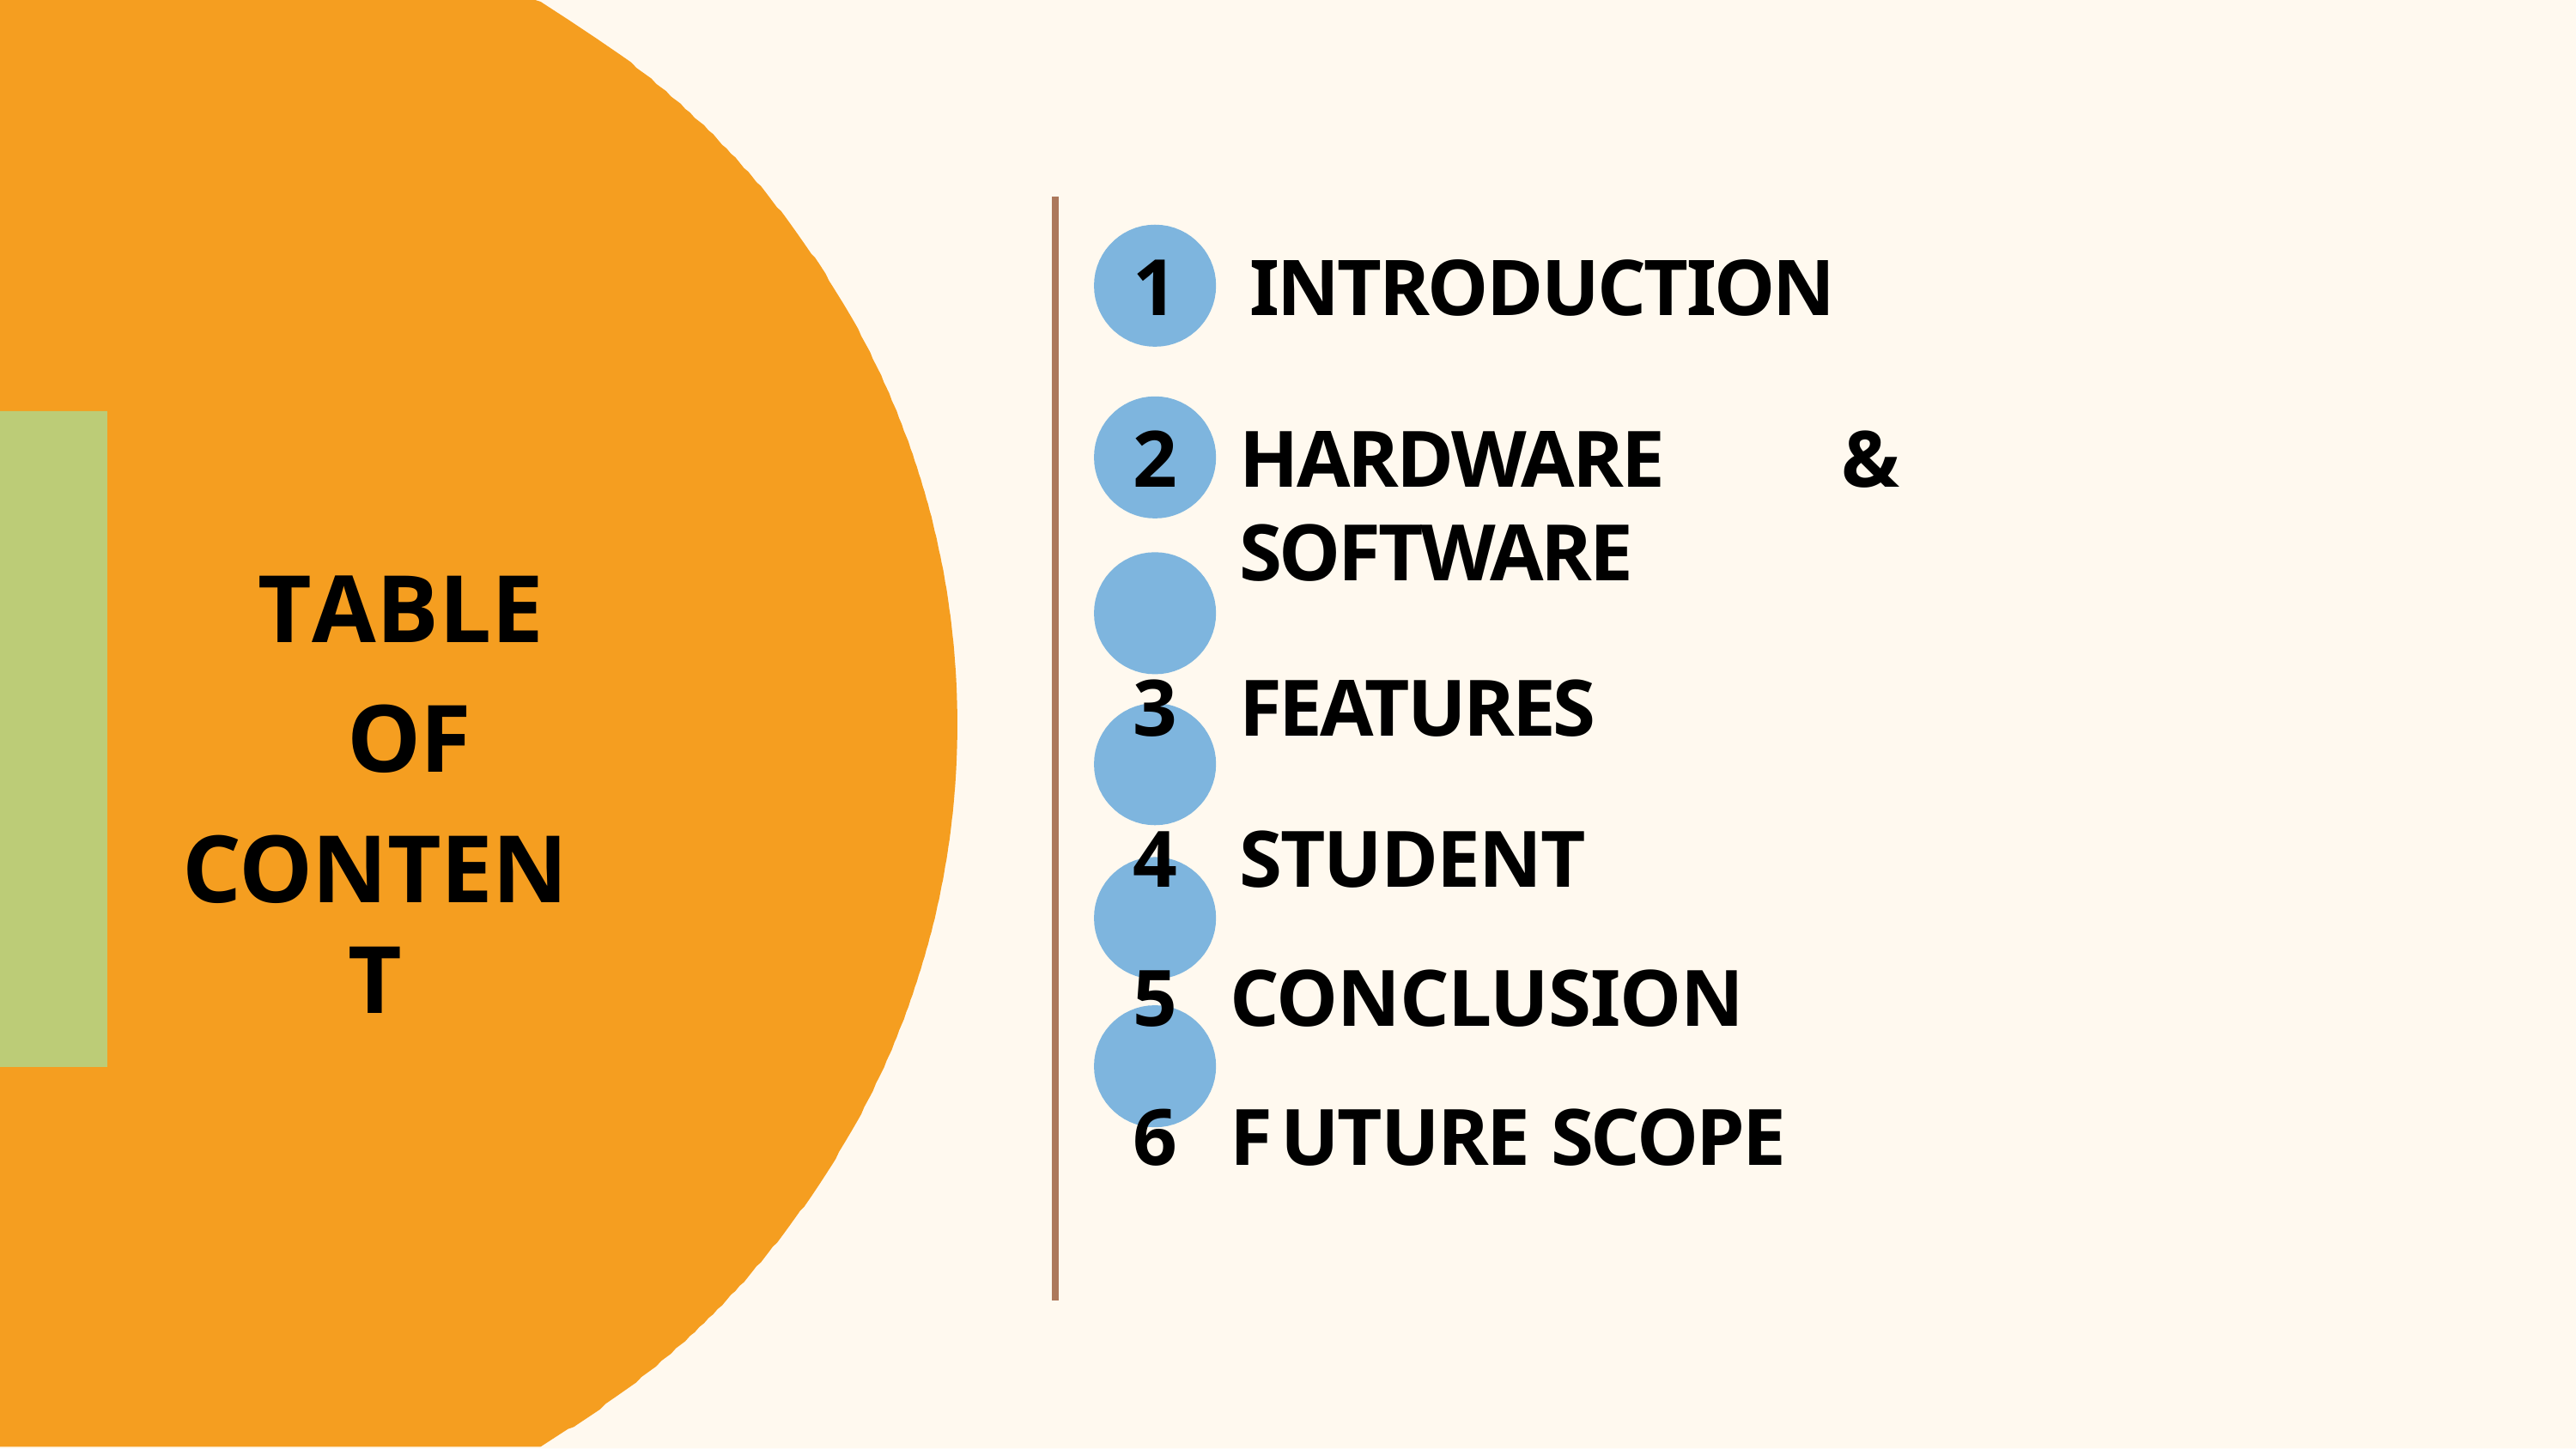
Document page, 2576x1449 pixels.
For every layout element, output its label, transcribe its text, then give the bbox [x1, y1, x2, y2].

text_box [1094, 403, 1126, 512]
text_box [0, 0, 958, 1447]
text_box [1094, 1012, 1126, 1120]
text_box [1094, 560, 1126, 667]
text_box [1094, 224, 1194, 340]
text_box INTRODUCTION HARDWARE & SOFTWARE FEATURES STUDENT CONCLUSION F UTURE SCOPE [1126, 238, 2262, 1181]
text_box [1094, 864, 1126, 972]
text_box [1094, 710, 1126, 818]
